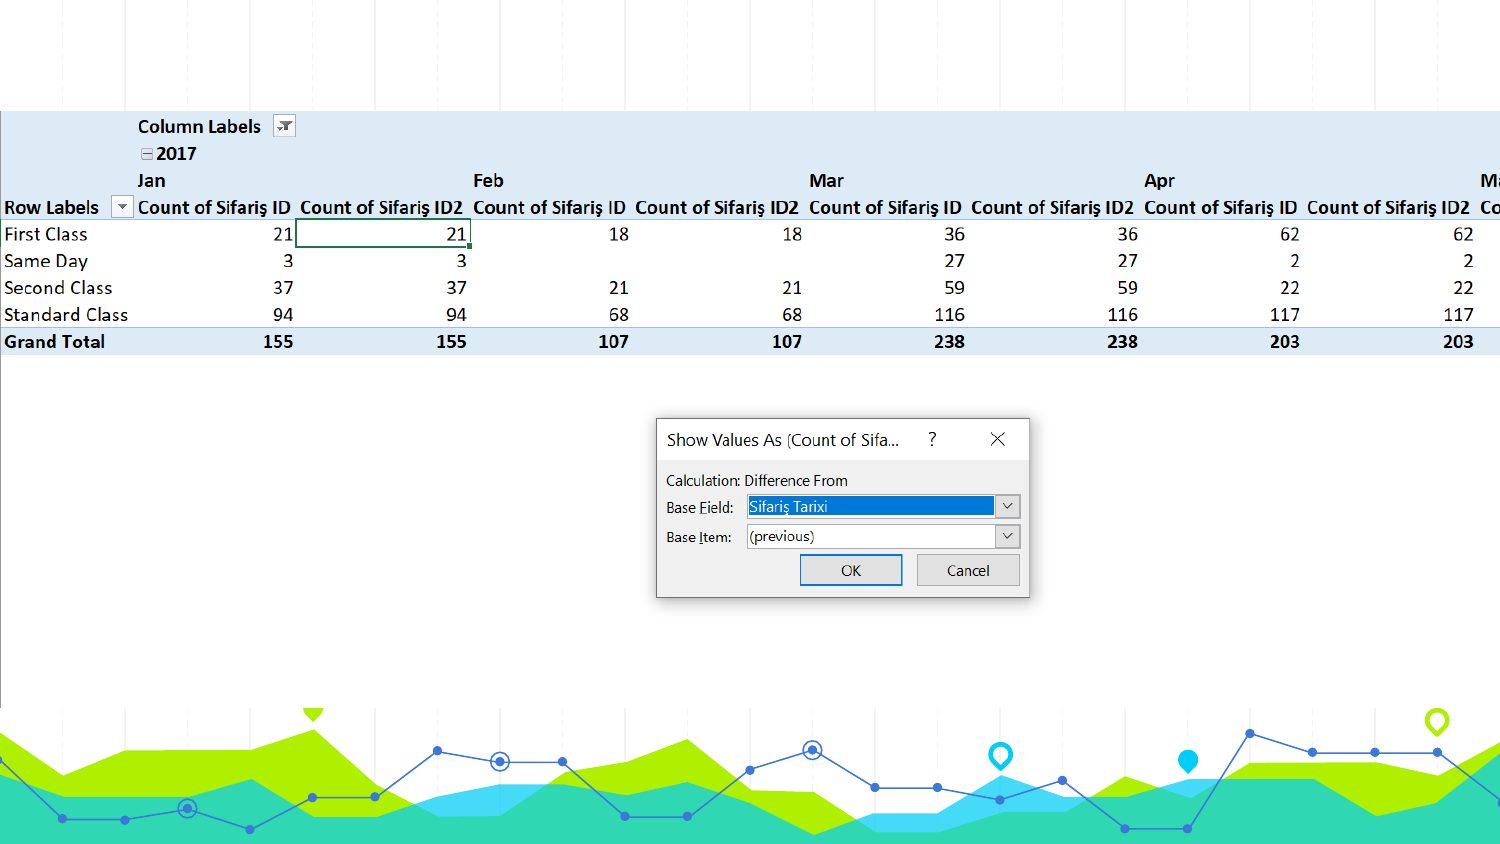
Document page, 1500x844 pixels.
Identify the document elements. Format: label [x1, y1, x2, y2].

picture [0, 111, 1500, 708]
